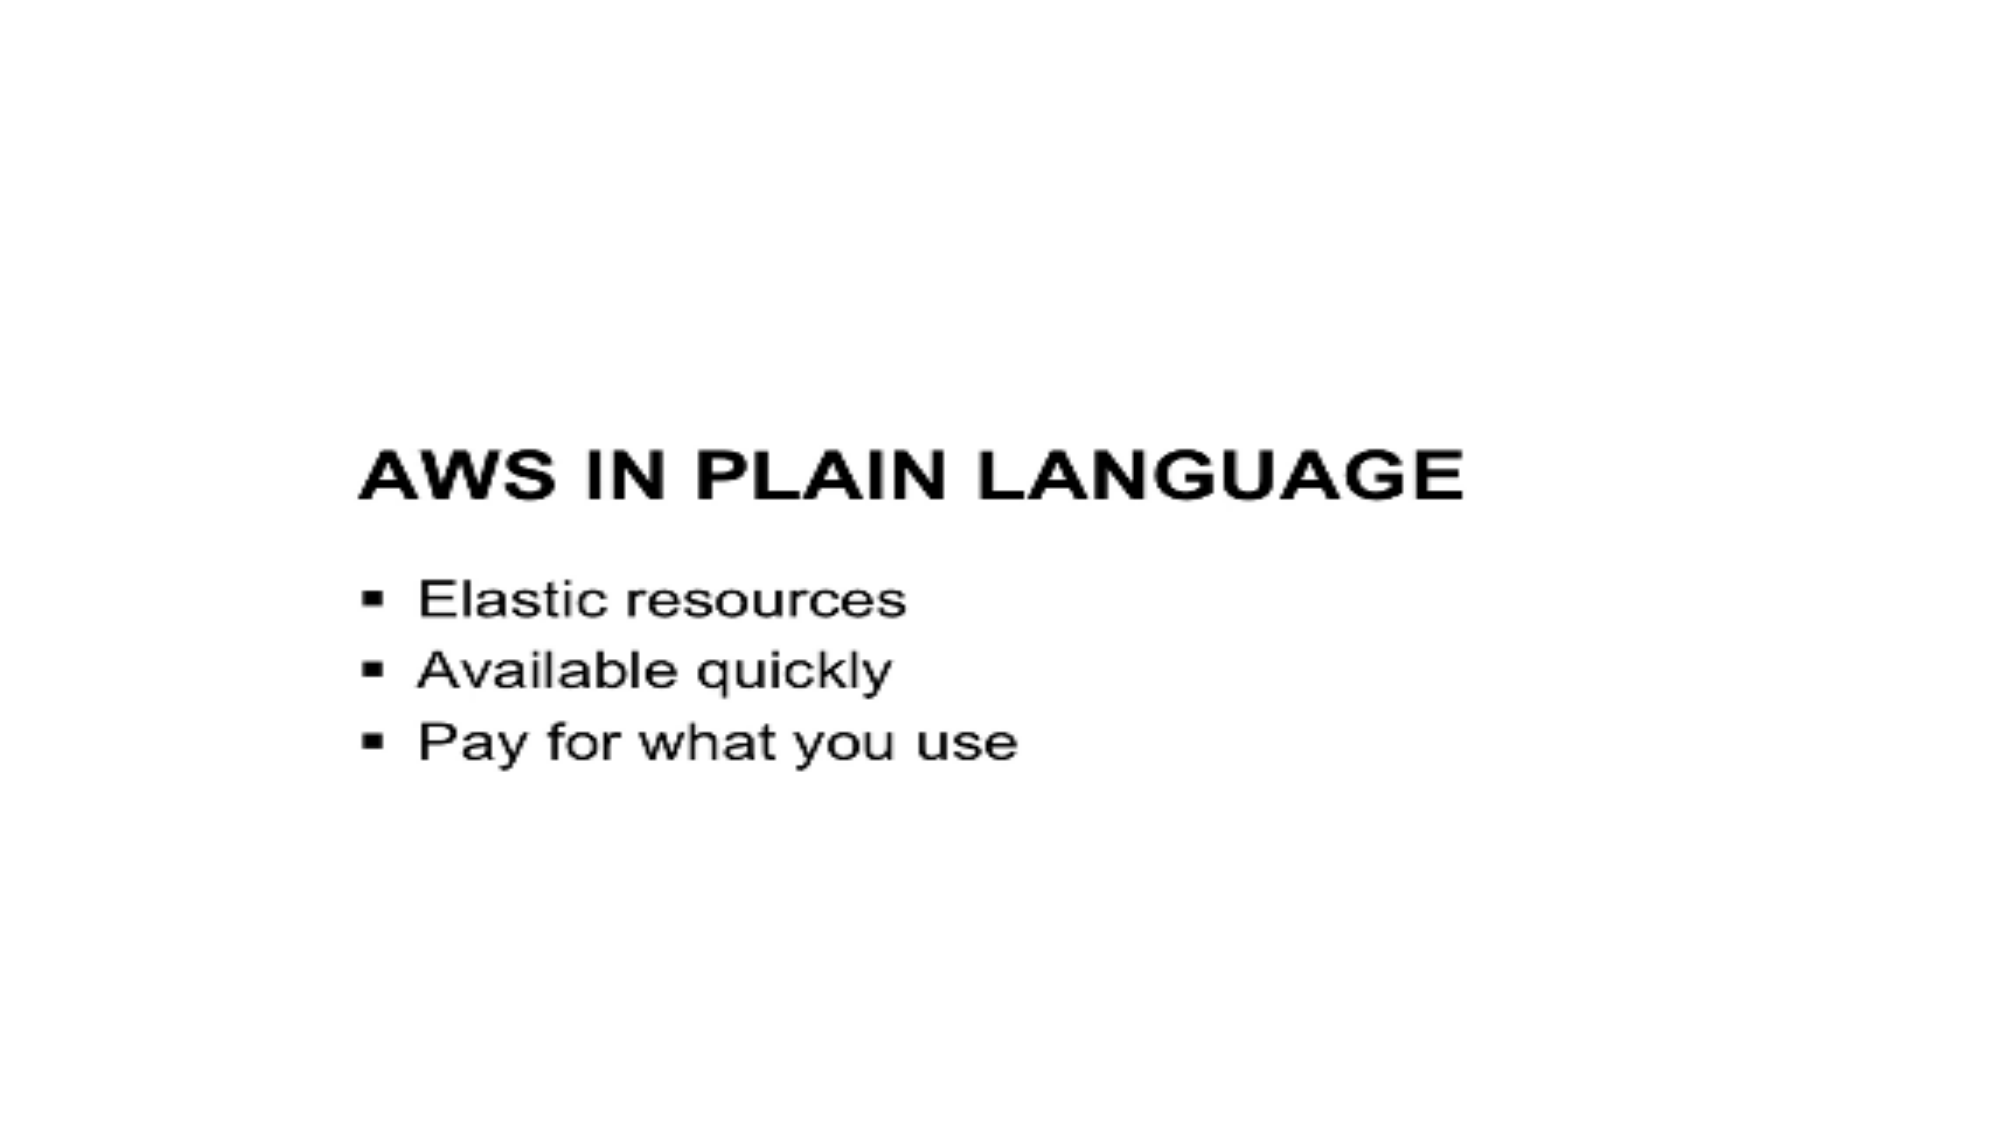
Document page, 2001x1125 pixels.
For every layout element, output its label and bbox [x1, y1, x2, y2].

list [265, 378, 1537, 869]
